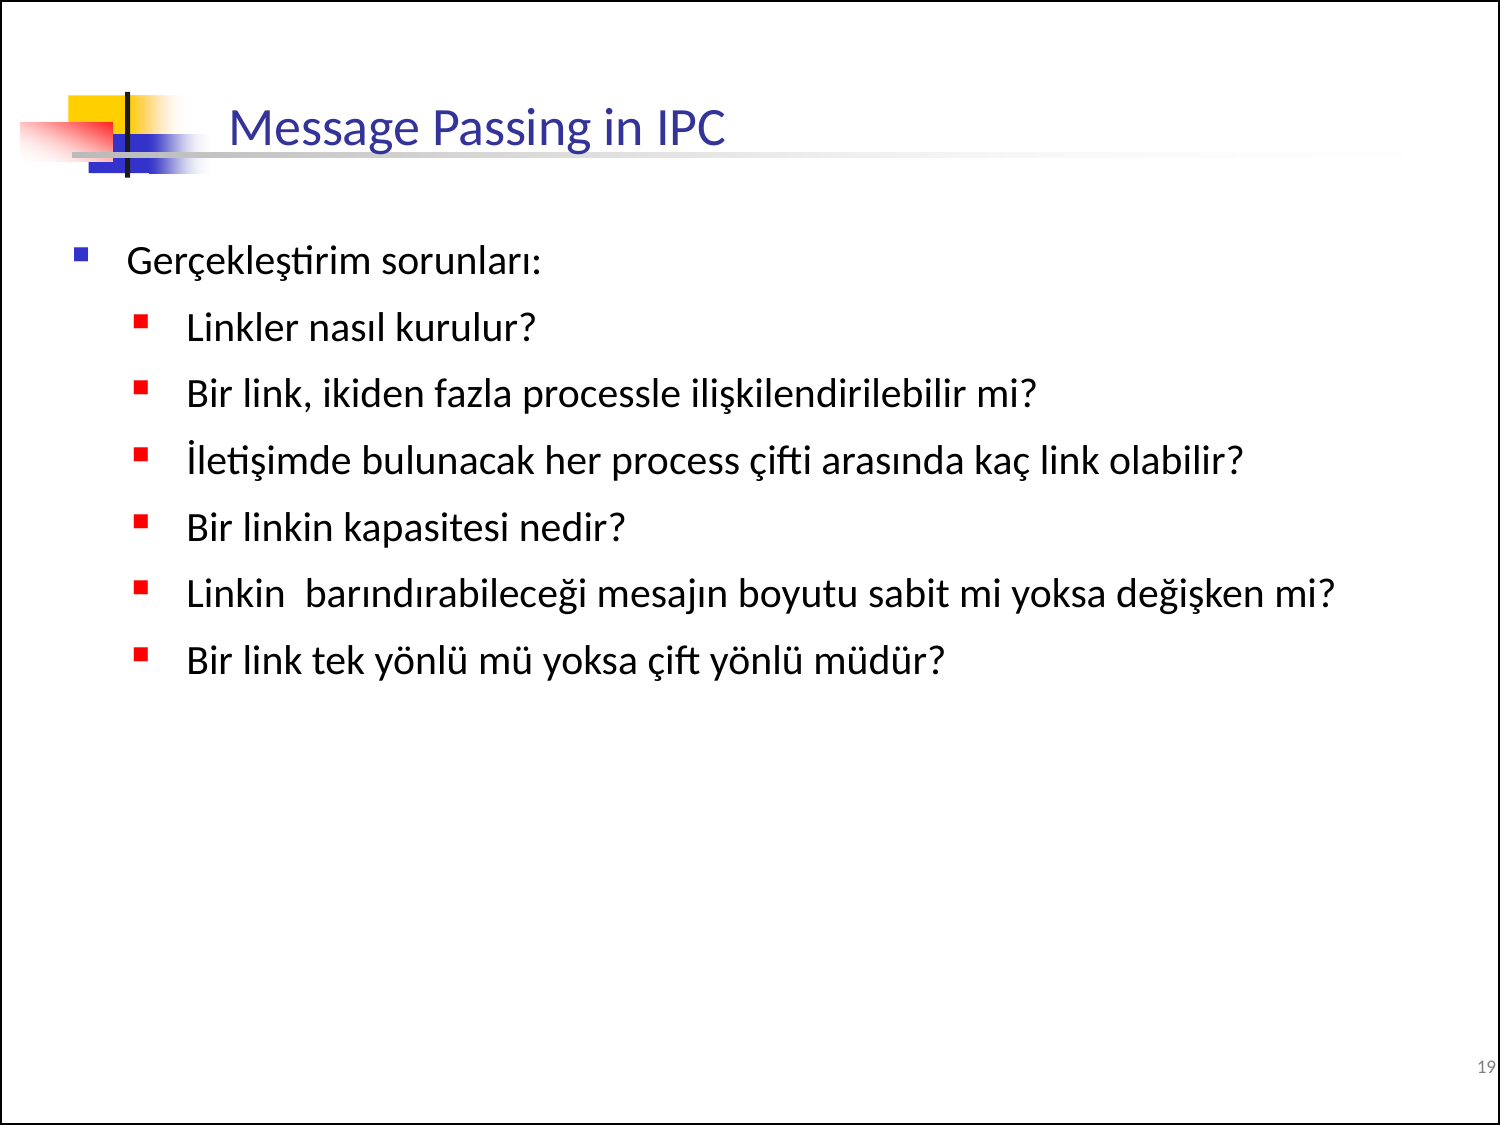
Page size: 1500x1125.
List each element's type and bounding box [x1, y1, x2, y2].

text_box [0, 0, 1500, 1125]
